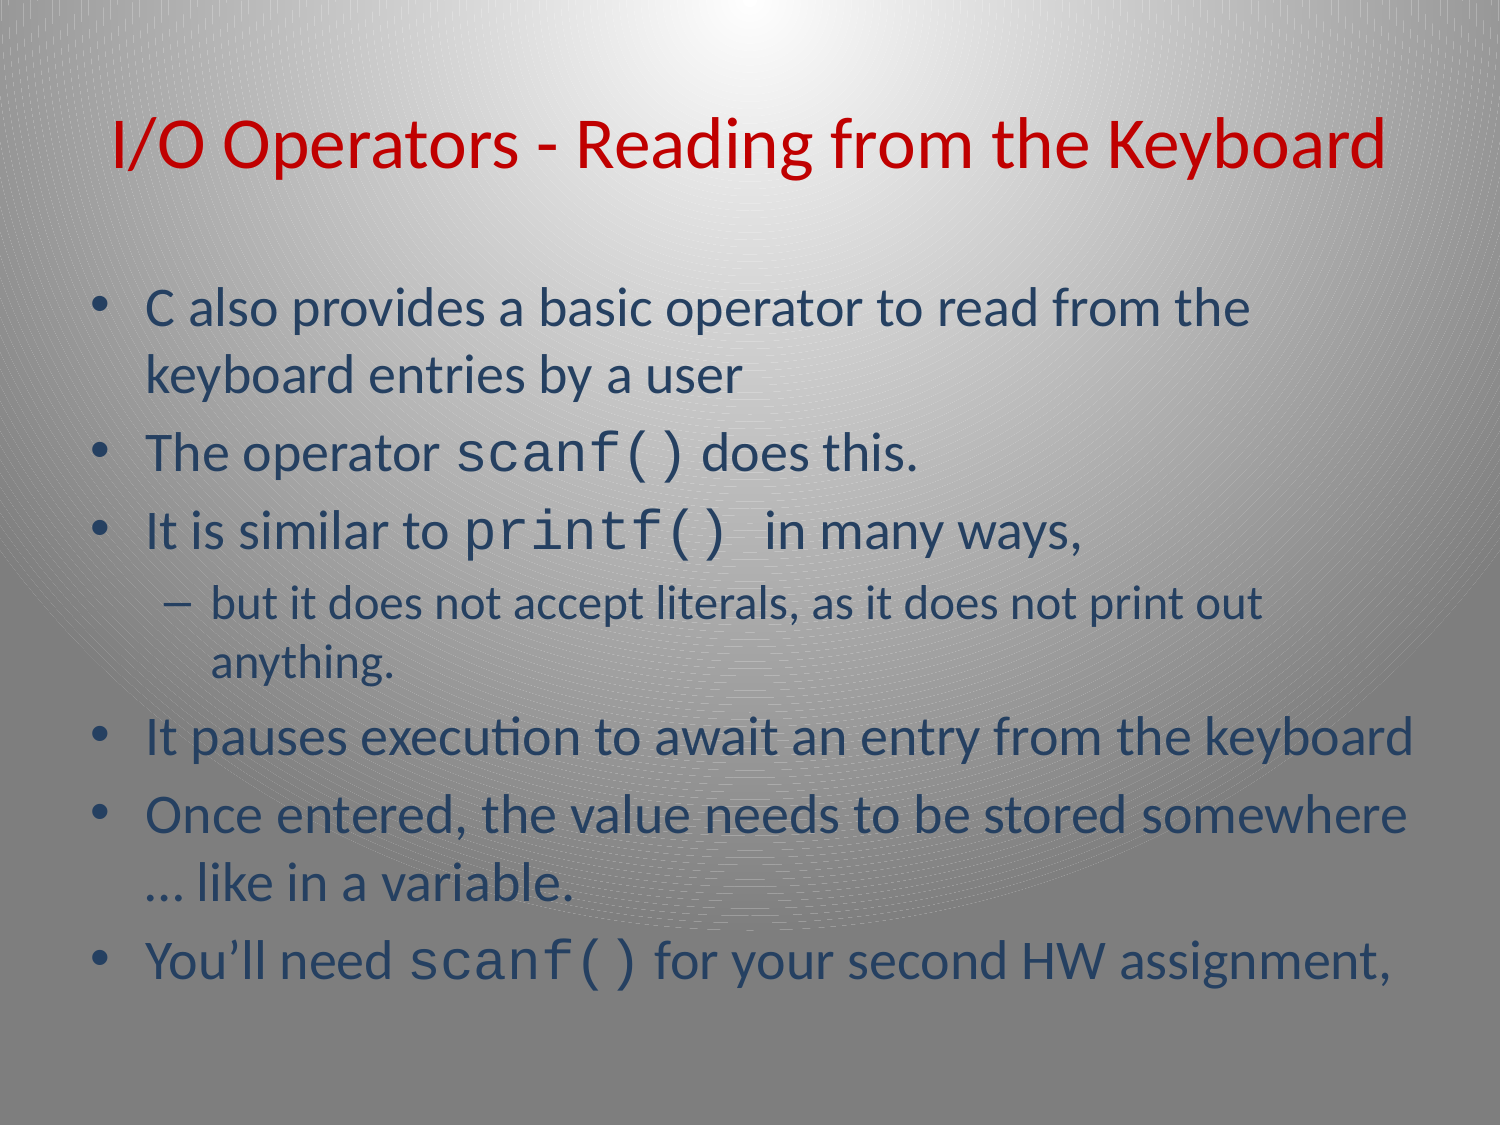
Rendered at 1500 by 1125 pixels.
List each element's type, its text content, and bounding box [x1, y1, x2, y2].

title I/O Operators - Reading from the Keyboard [75, 45, 1425, 233]
list C also provides a basic operator to read from the keyboard entries by a user The operator scanf() does this. It is similar to printf() in many ways, but it does not accept literals, as it does not print out anything. It pauses execution to await an entry from the keyboard Once entered, the value needs to be stored somewhere … like in a variable. You’ll need scanf() for your second HW assignment, [75, 262, 1450, 1005]
